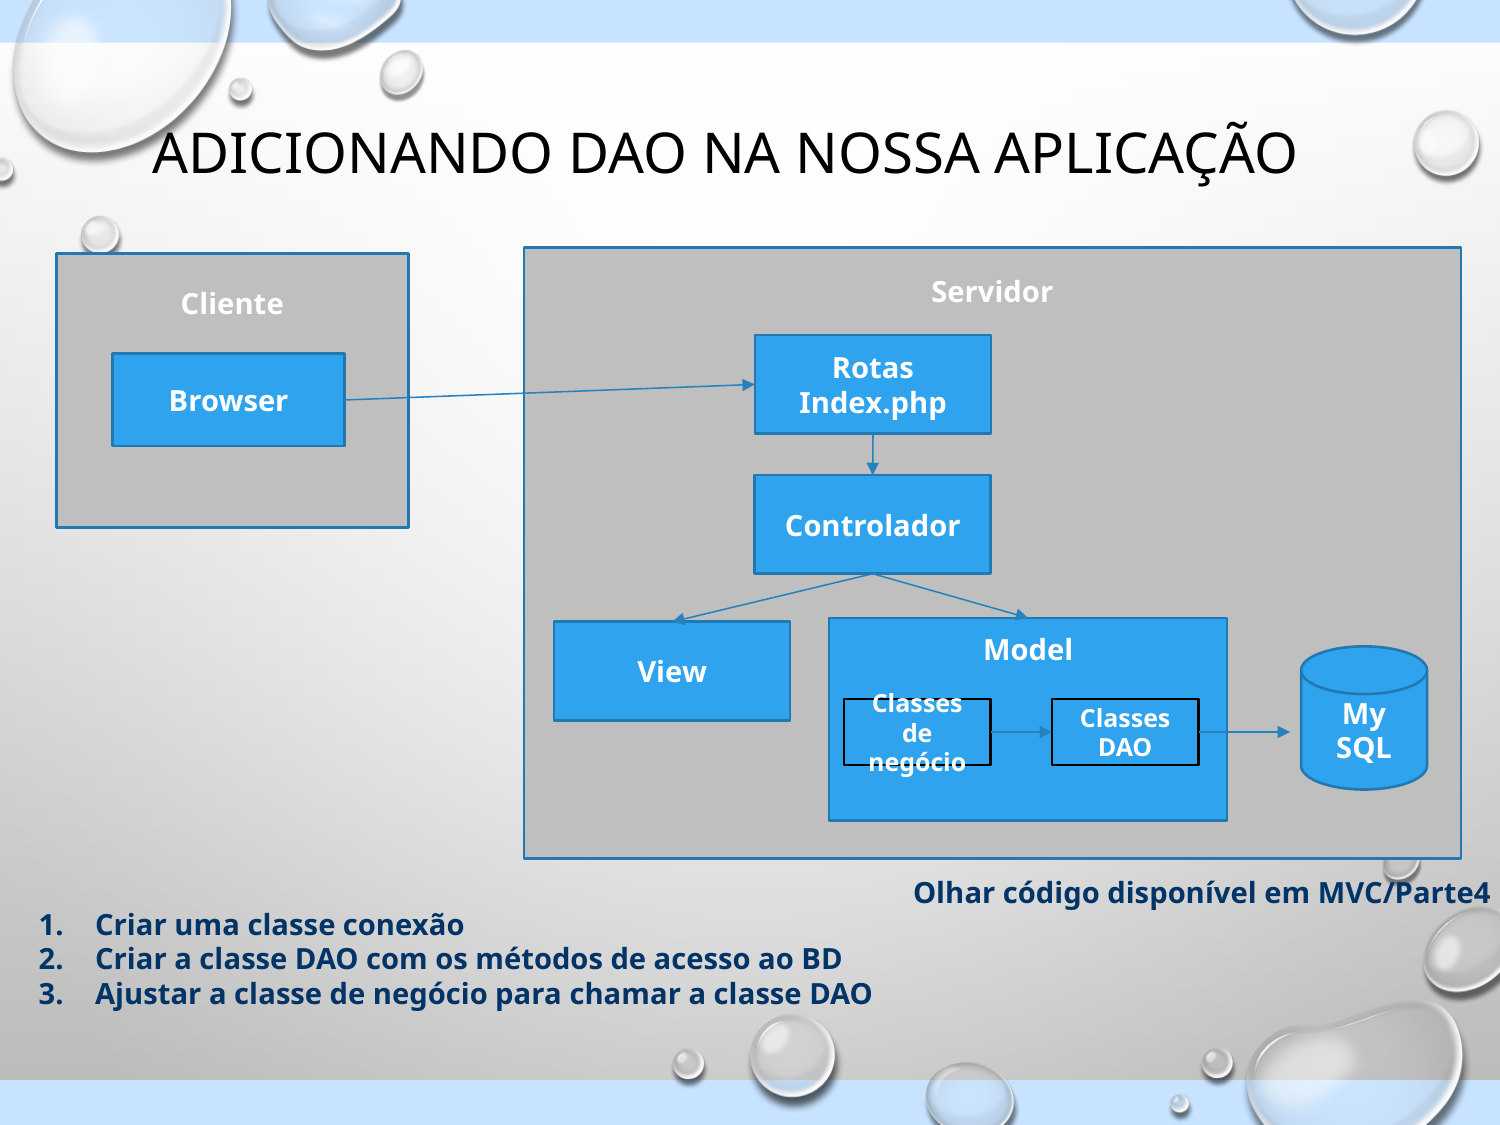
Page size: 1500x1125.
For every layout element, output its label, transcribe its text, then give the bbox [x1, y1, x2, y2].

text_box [671, 573, 871, 623]
text_box My SQL [1299, 645, 1429, 791]
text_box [344, 384, 756, 401]
text_box Classes DAO [1051, 698, 1200, 766]
text_box Model [828, 617, 1228, 822]
title Adicionando DAO na nossa aplicação [24, 101, 1428, 210]
picture [0, 0, 1500, 1125]
text_box Servidor (Apache) Servidor [523, 246, 1462, 860]
text_box Cliente [55, 252, 410, 529]
text_box Olhar código disponível em MVC/Parte4 [898, 867, 1500, 917]
text_box Browser [111, 352, 346, 447]
text_box View [553, 620, 791, 722]
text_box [872, 573, 1029, 619]
text_box Classes de negócio [843, 698, 992, 766]
text_box Criar uma classe conexão Criar a classe DAO com os métodos de acesso ao BD Ajustar a classe de negócio para chamar a classe DAO [24, 898, 1500, 1053]
text_box Rotas Index.php [754, 334, 992, 435]
text_box Controlador [753, 474, 992, 571]
